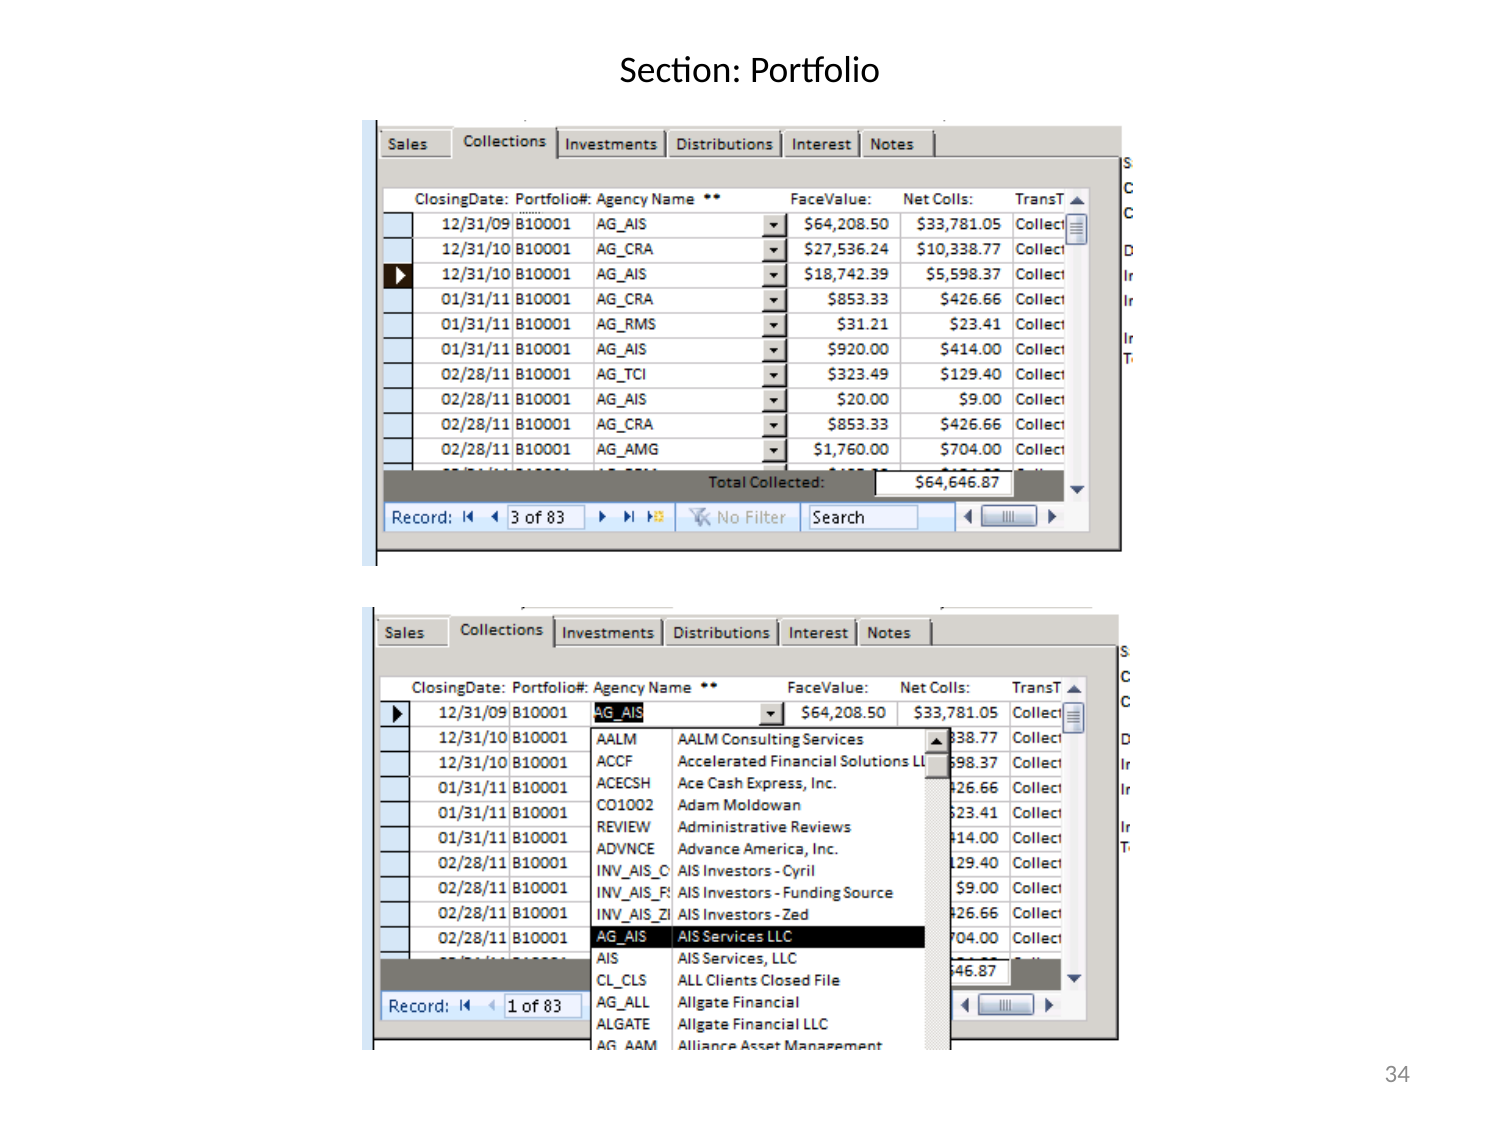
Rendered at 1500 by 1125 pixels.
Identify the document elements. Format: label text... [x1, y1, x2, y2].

picture [362, 120, 1133, 566]
text_box Section: Portfolio [0, 37, 1500, 98]
slide_number 34 [1074, 1042, 1425, 1103]
picture [362, 607, 1130, 1051]
